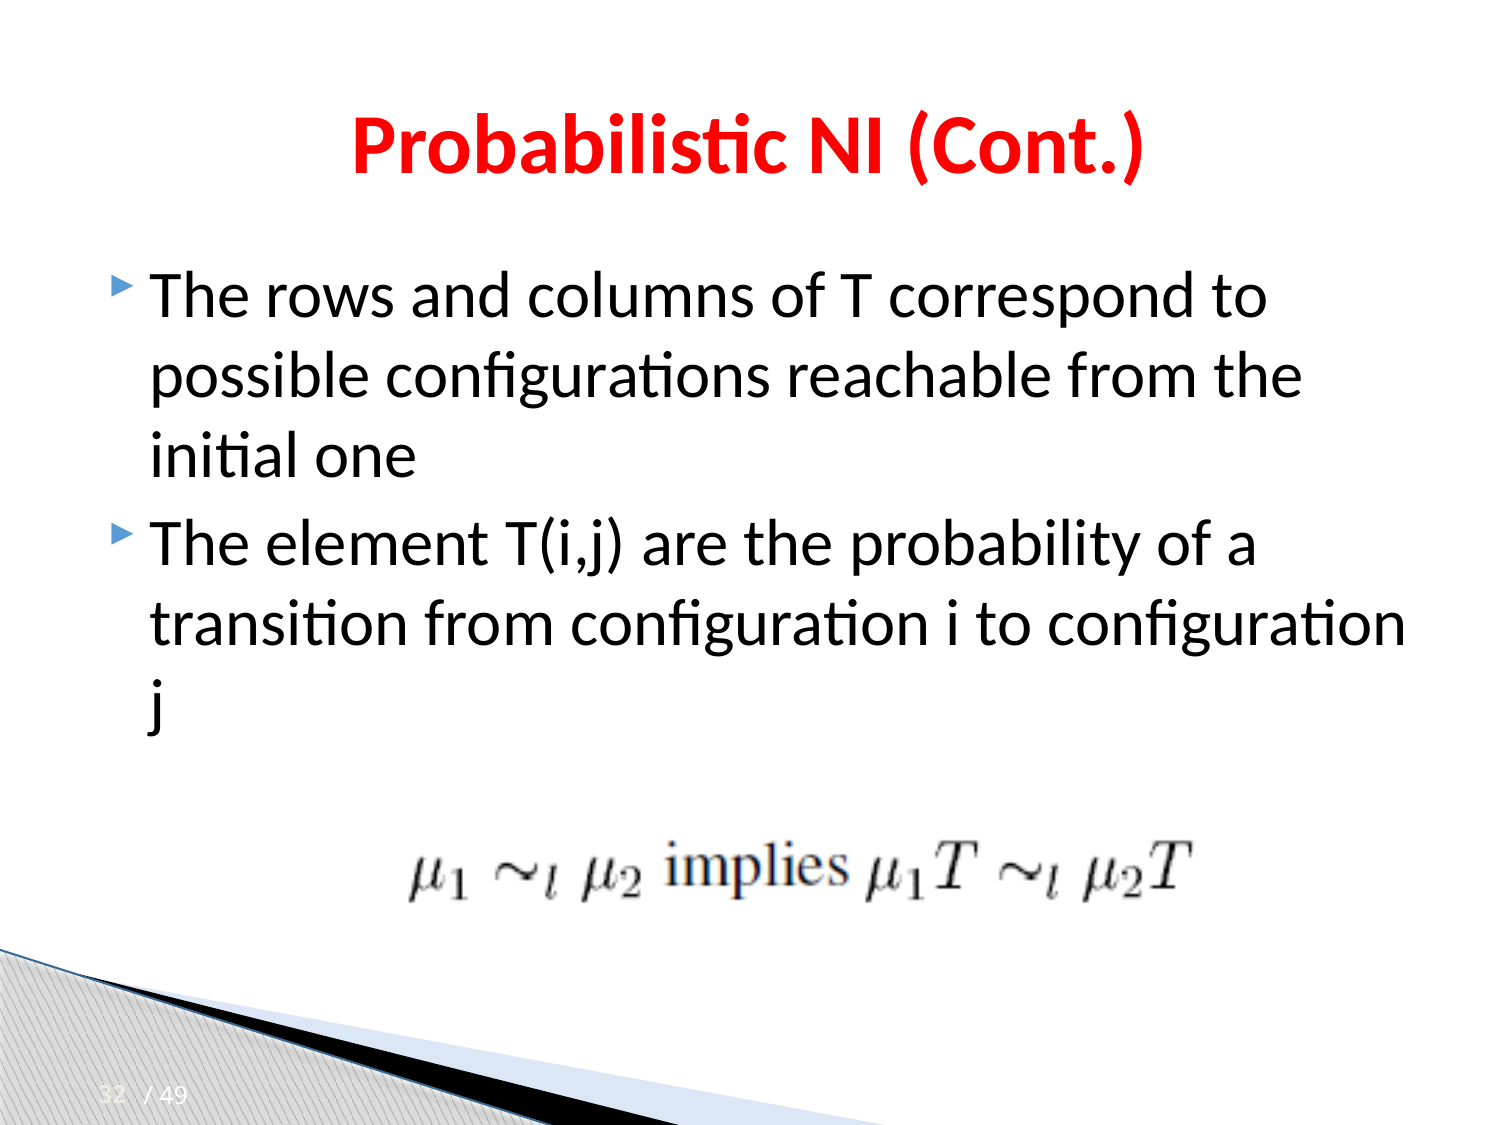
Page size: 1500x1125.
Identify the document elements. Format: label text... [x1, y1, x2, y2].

picture [370, 794, 1198, 920]
title Probabilistic NI (Cont.) [75, 45, 1425, 233]
list The rows and columns of T correspond to possible configurations reachable from the initial one The element T(i,j) are the probability of a transition from configuration i to configuration j [75, 243, 1425, 986]
slide_number 32 [75, 1065, 150, 1125]
